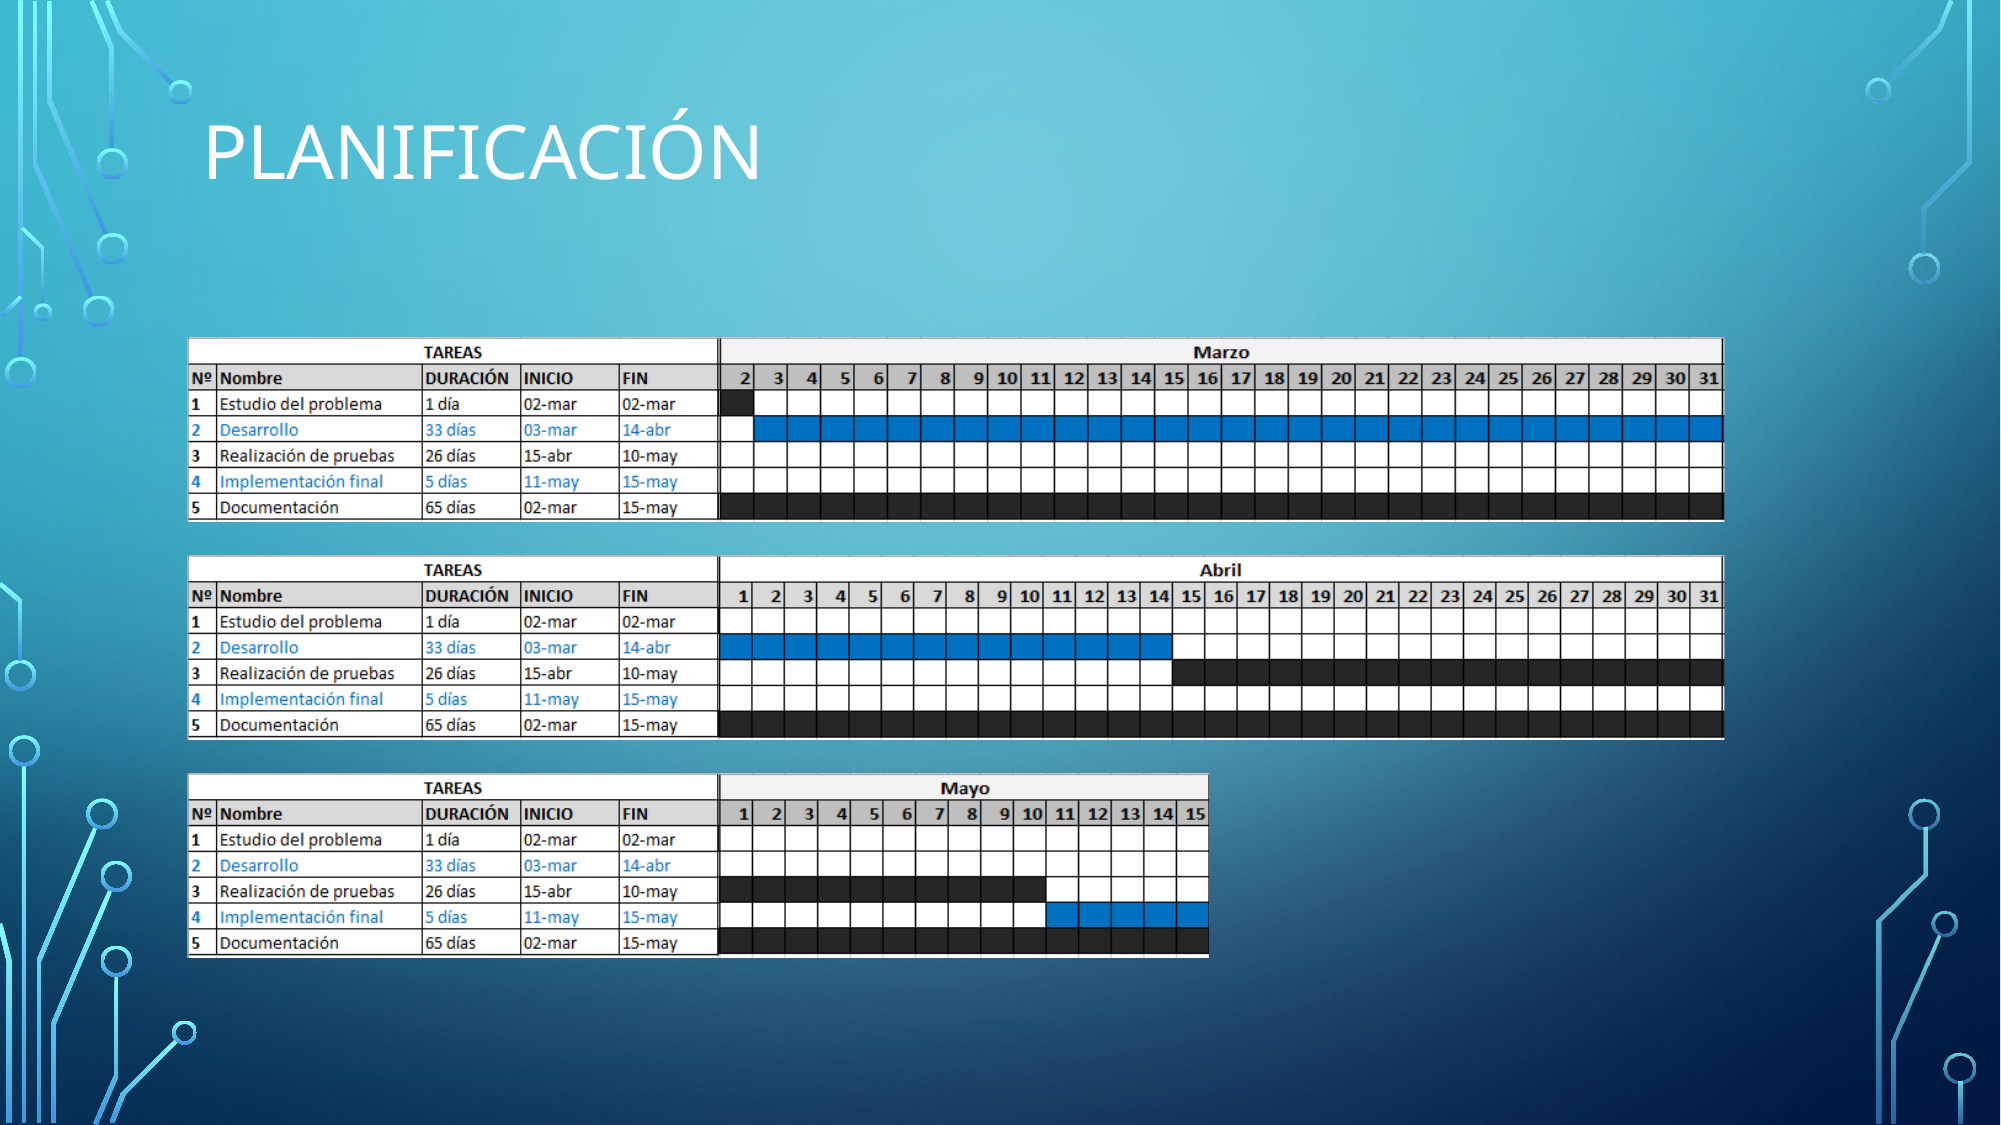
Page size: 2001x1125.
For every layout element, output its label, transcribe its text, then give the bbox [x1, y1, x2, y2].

picture [718, 337, 1725, 523]
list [186, 337, 718, 523]
title Planificación [187, 101, 1813, 210]
picture [186, 773, 1210, 958]
picture [186, 555, 1725, 740]
